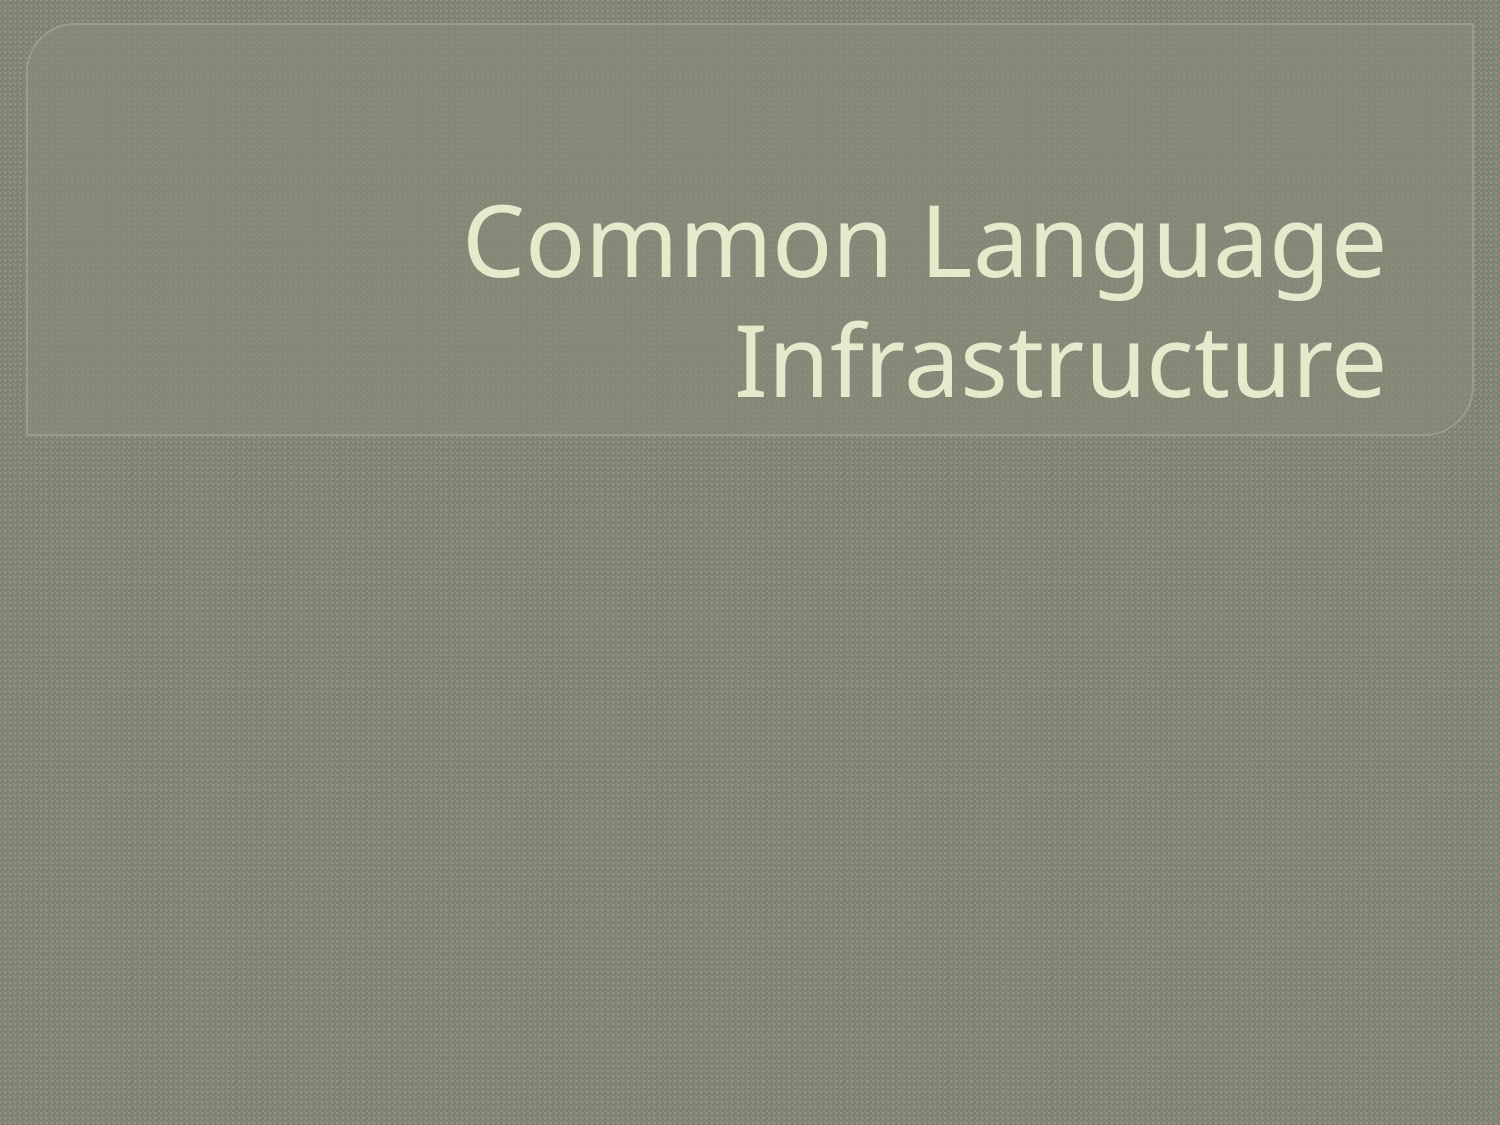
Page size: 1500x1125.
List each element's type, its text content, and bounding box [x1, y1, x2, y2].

title Common Language Infrastructure [76, 62, 1427, 425]
